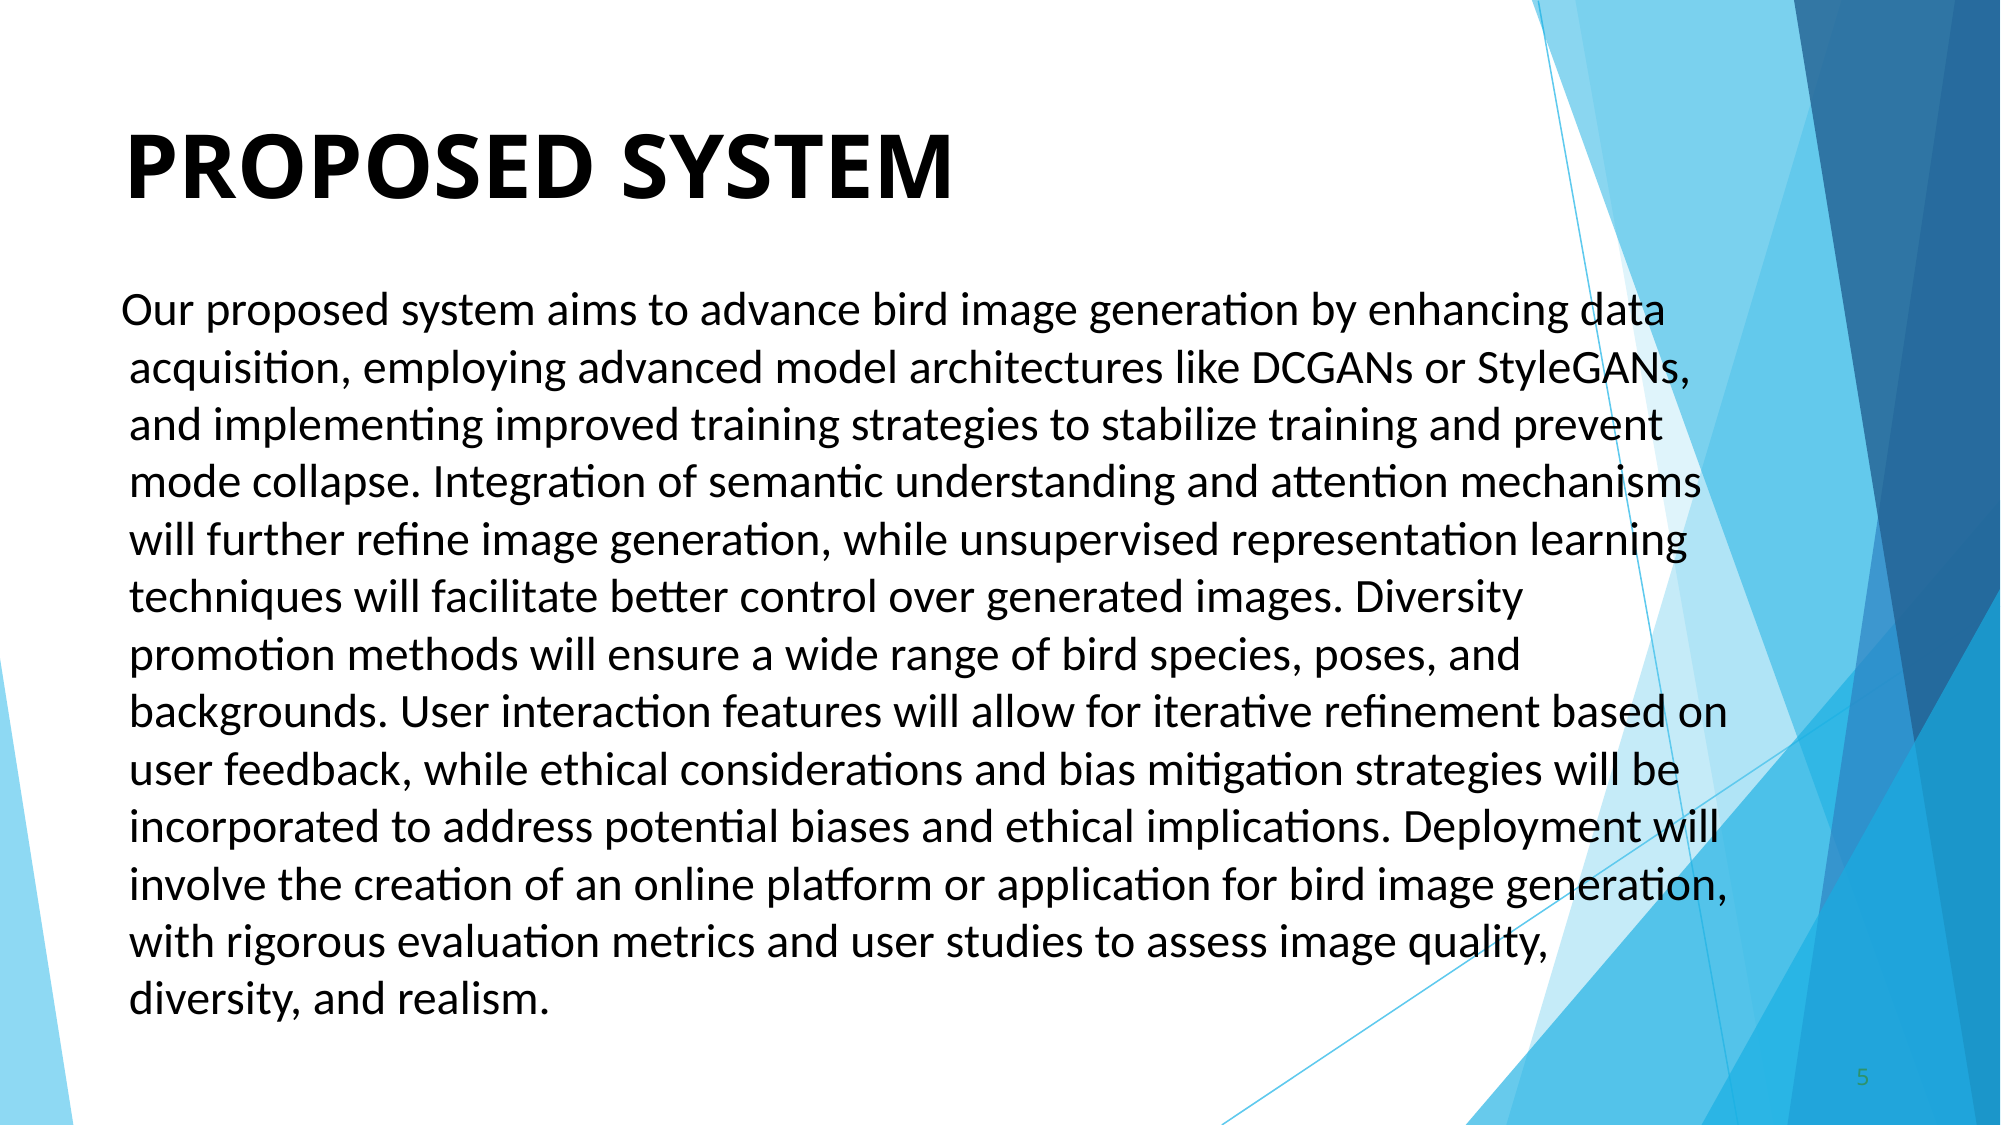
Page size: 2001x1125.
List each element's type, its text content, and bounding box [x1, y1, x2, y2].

text_box ‹#› [1849, 1061, 1888, 1095]
title PROPOSED SYSTEM [121, 107, 1359, 270]
text_box Our proposed system aims to advance bird image generation by enhancing data acquisition, employing advanced model architectures like DCGANs or StyleGANs, and implementing improved training strategies to stabilize training and prevent mode collapse. Integration of semantic understanding and attention mechanisms will further refine image generation, while unsupervised representation learning techniques will facilitate better control over generated images. Diversity promotion methods will ensure a wide range of bird species, poses, and backgrounds. User interaction features will allow for iterative refinement based on user feedback, while ethical considerations and bias mitigation strategies will be incorporated to address potential biases and ethical implications. Deployment will involve the creation of an online platform or application for bird image generation, with rigorous evaluation metrics and user studies to assess image quality, diversity, and realism. [67, 270, 1750, 1085]
